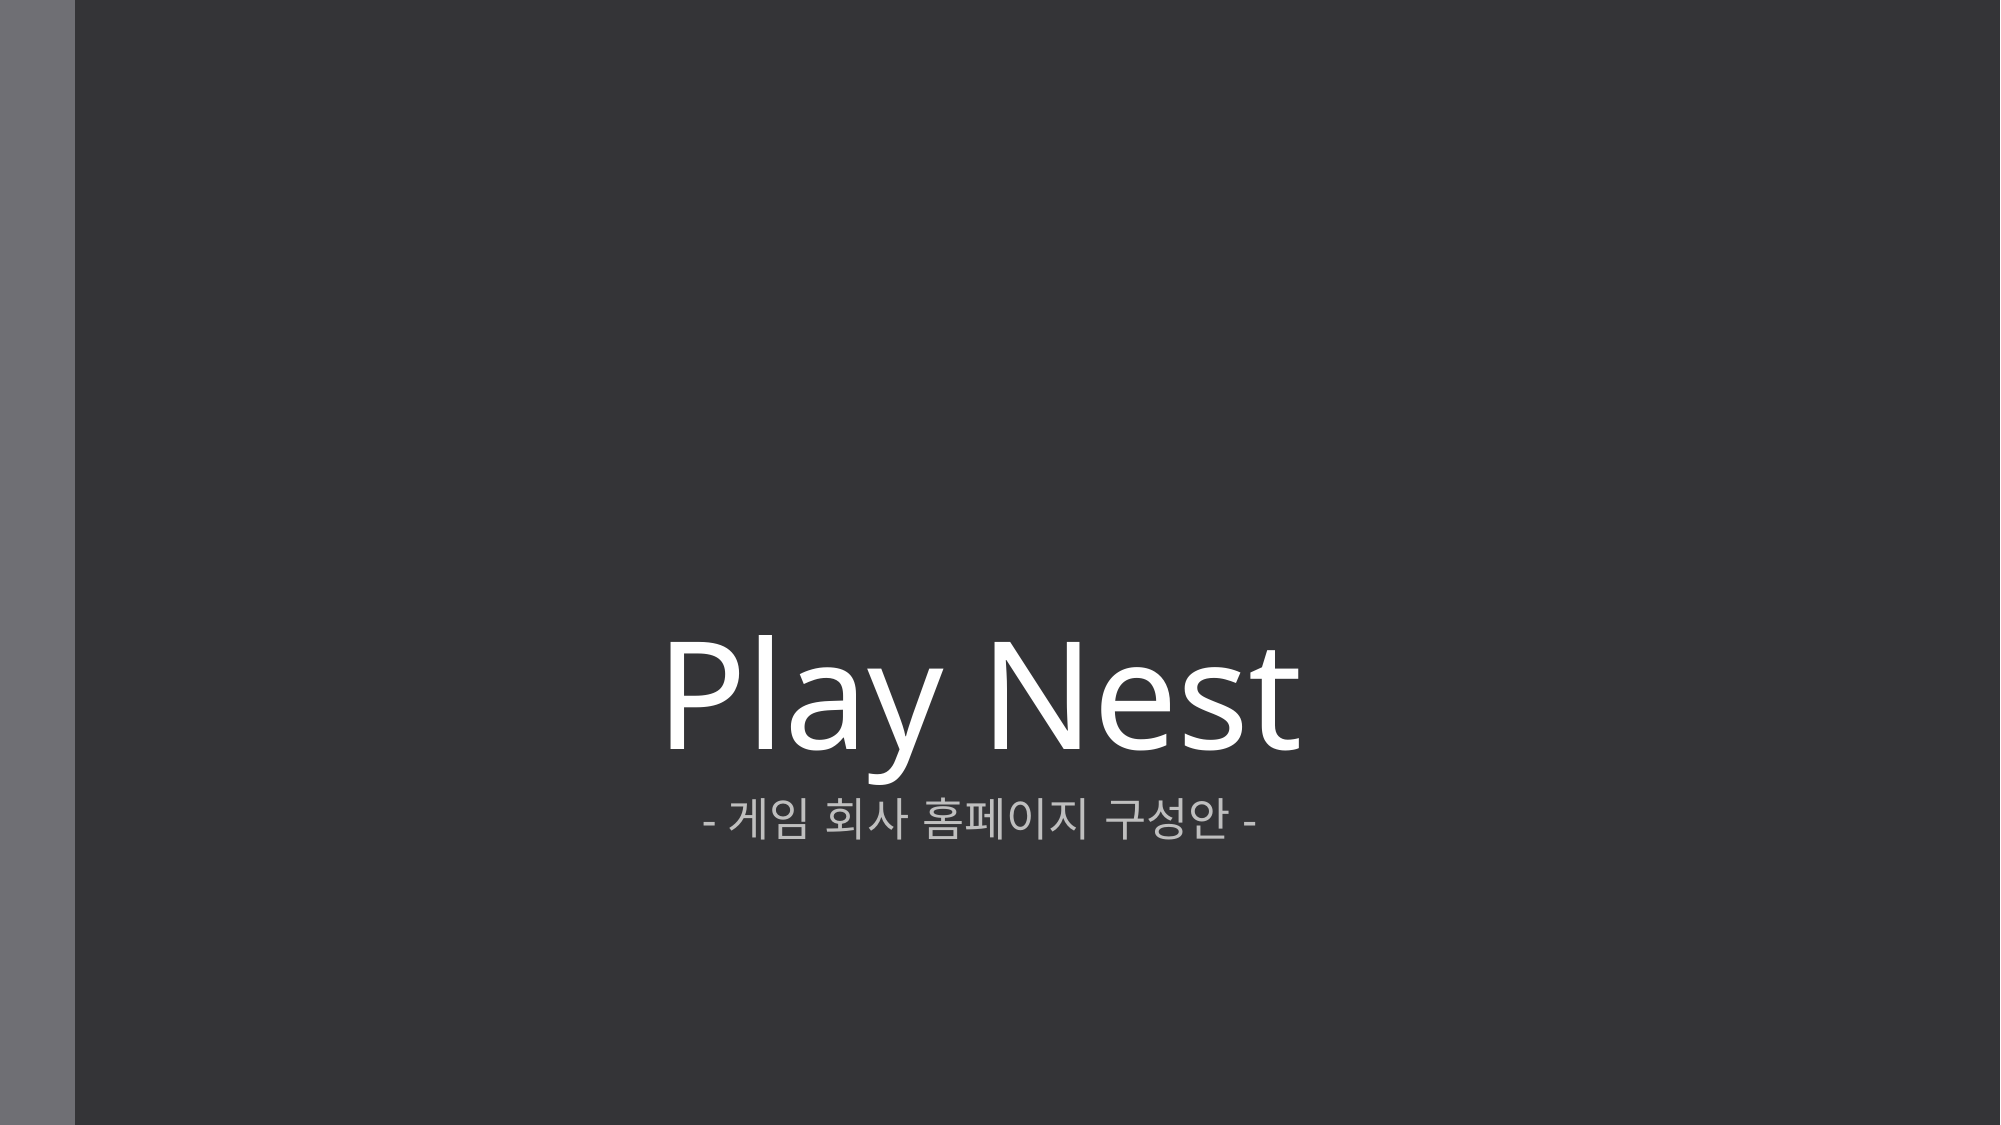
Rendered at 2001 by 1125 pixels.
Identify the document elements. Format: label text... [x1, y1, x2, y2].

subtitle -게임 회사 홈페이지 구성안- [206, 787, 1752, 1065]
title Play Nest [206, 124, 1752, 787]
